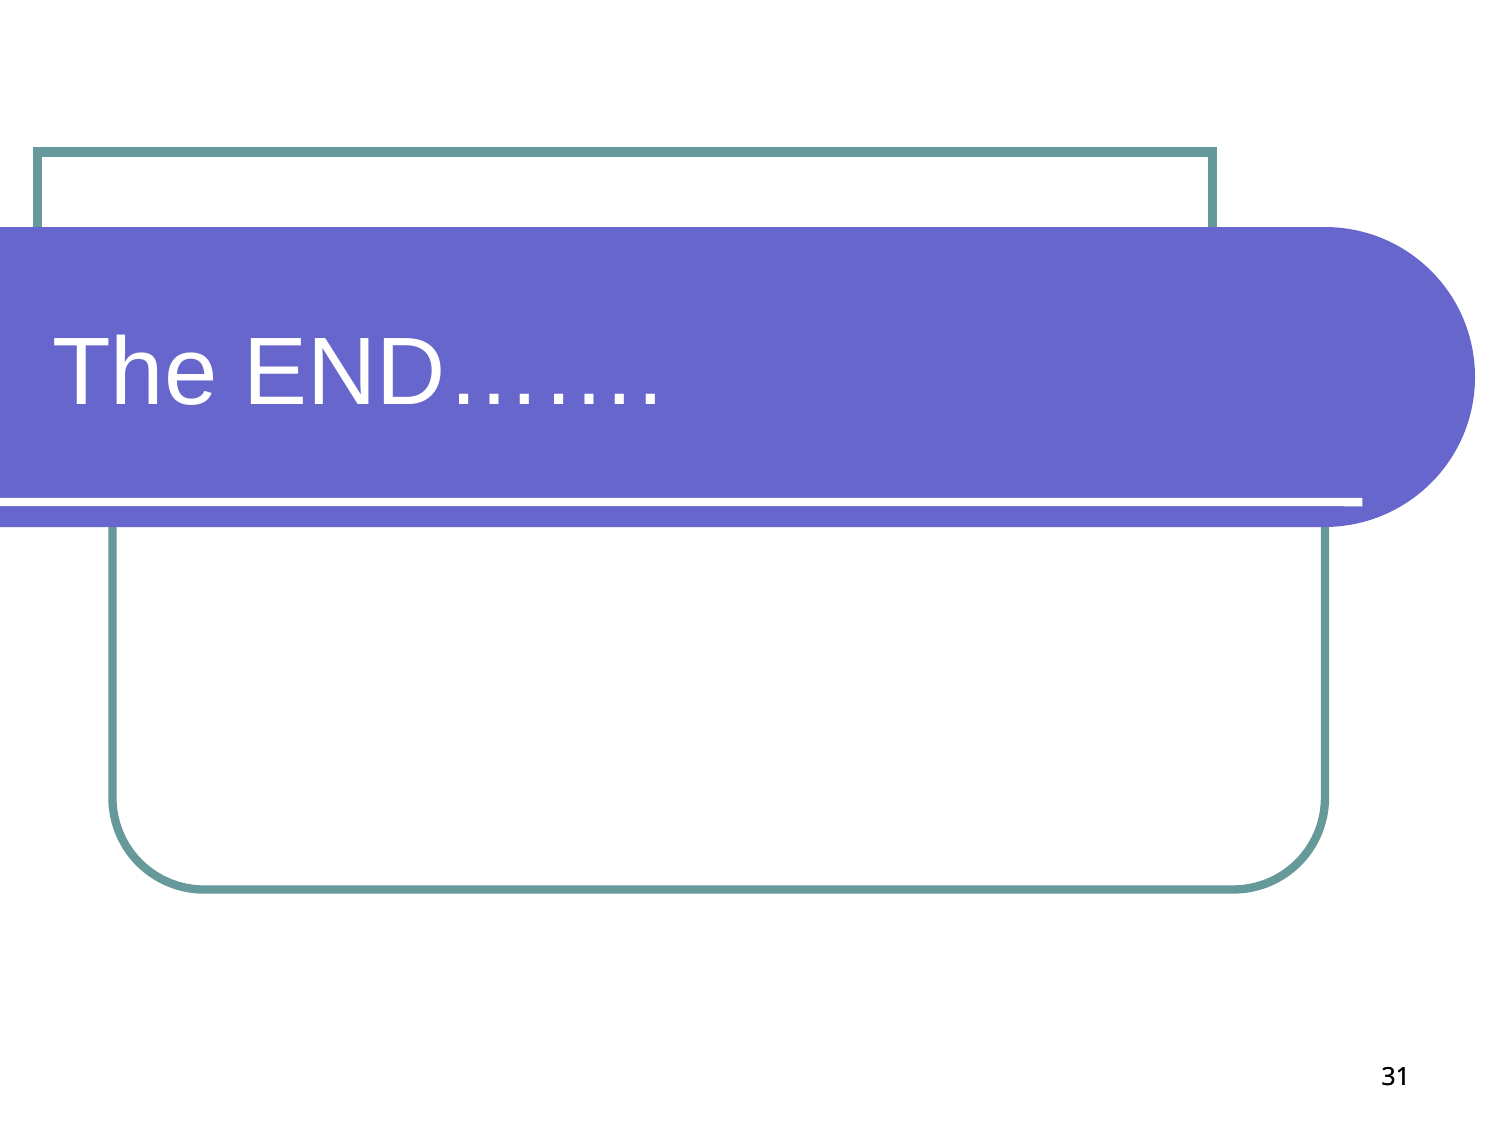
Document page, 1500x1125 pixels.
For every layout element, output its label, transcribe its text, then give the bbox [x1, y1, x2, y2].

slide_number 31 [1074, 1024, 1426, 1103]
title The END……. [37, 233, 1363, 499]
